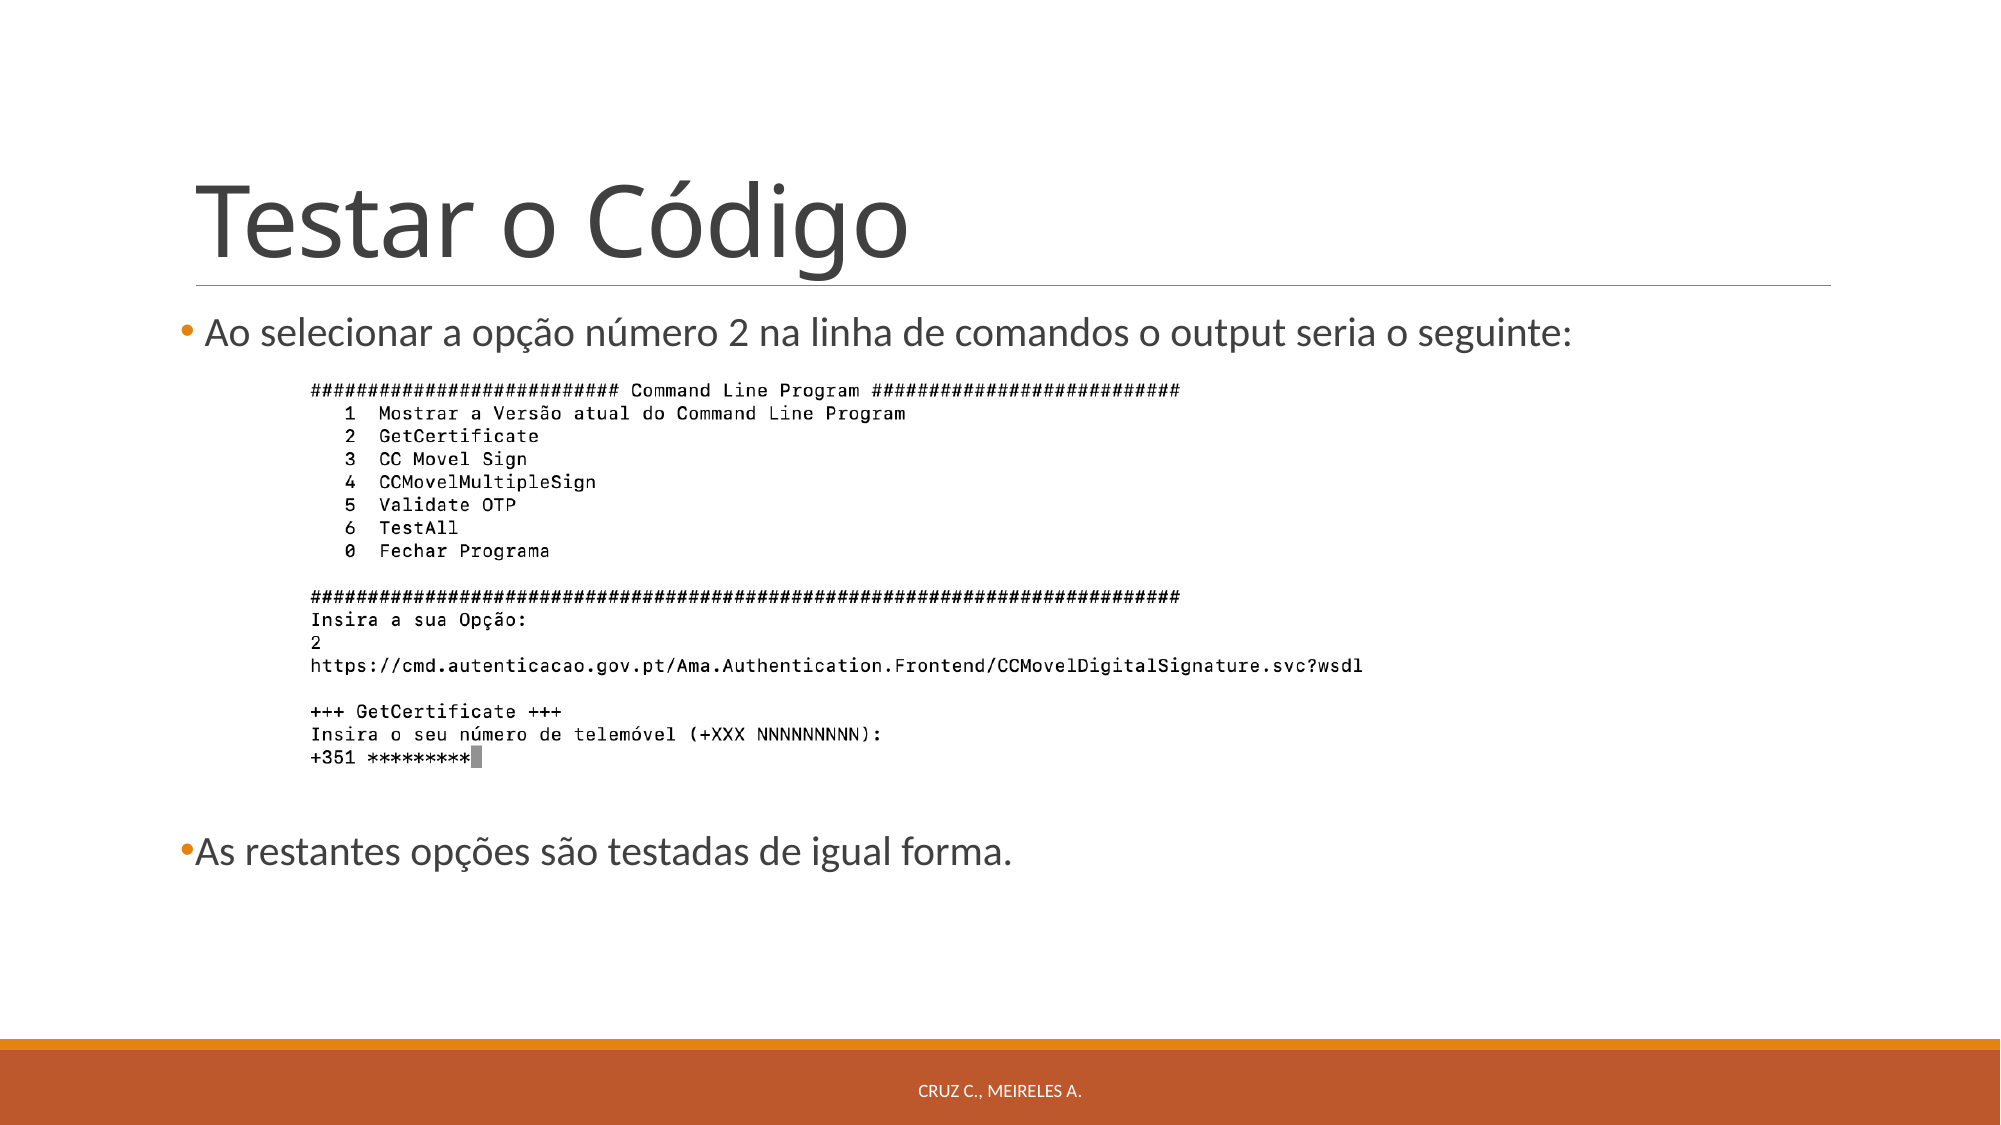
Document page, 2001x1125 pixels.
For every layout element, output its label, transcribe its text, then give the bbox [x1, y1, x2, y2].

picture [305, 365, 1397, 787]
title Testar o Código [180, 47, 1830, 285]
footer Cruz C., Meireles A. [604, 1059, 1396, 1120]
list Ao selecionar a opção número 2 na linha de comandos o output seria o seguinte: As restantes opções são testadas de igual forma. [180, 302, 1830, 963]
